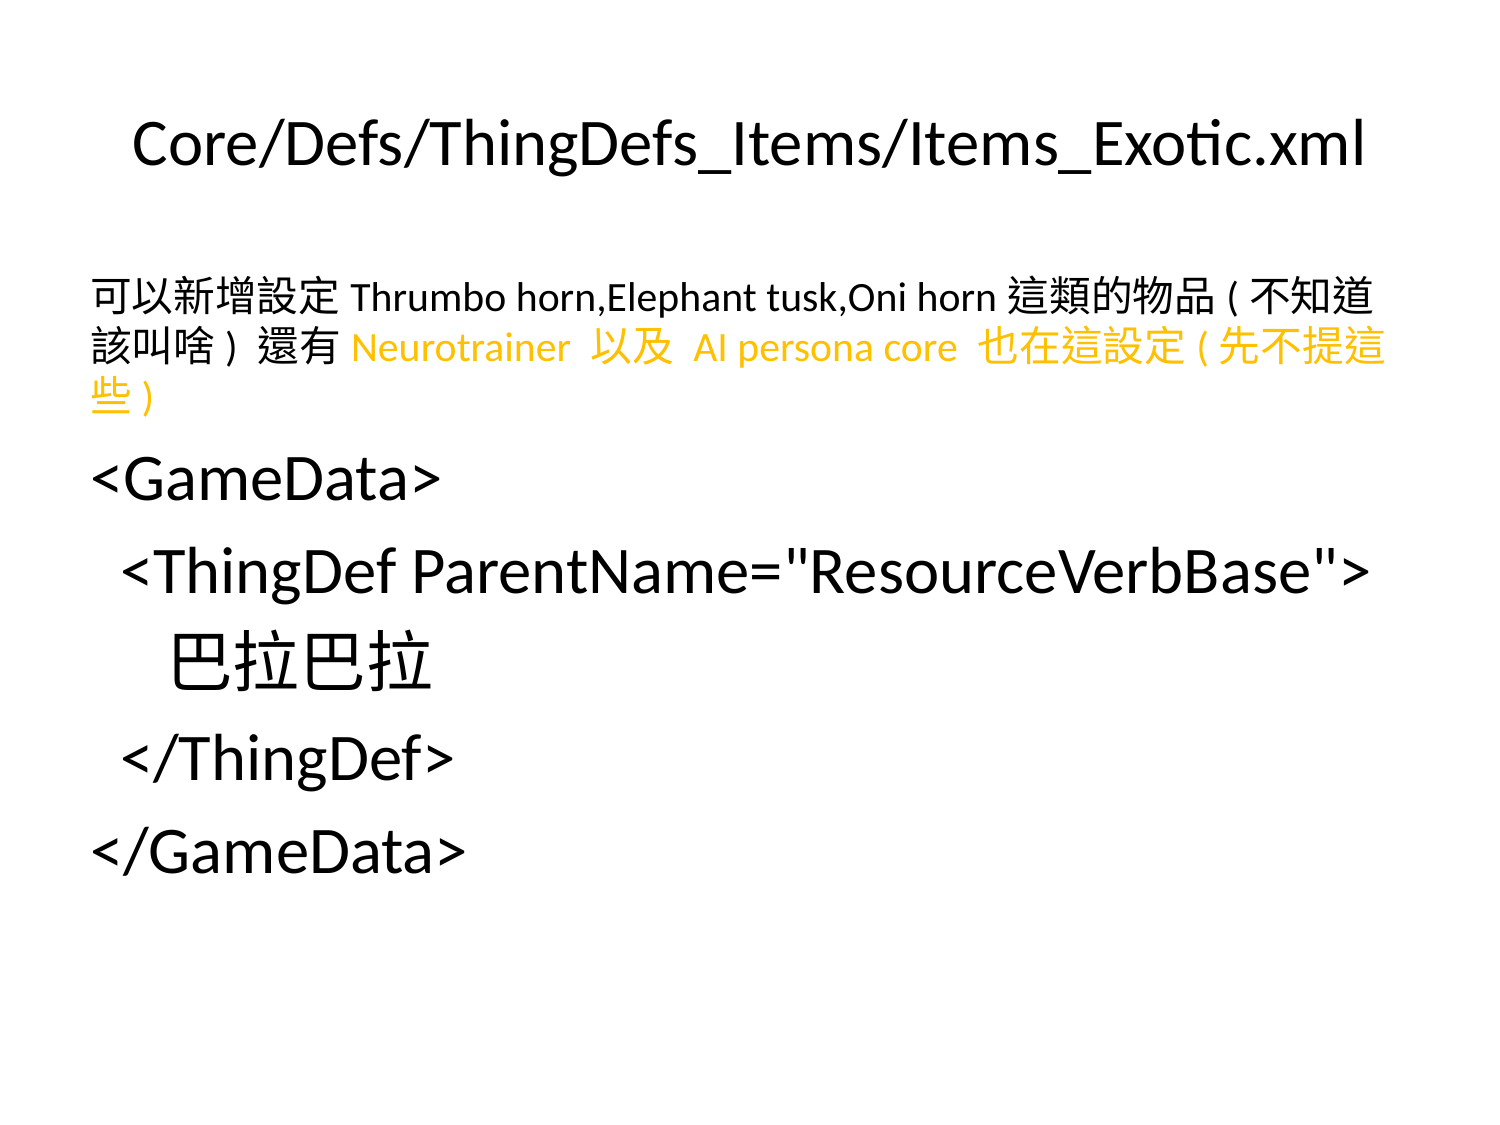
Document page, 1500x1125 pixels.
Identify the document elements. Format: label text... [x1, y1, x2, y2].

list 可以新增設定Thrumbo horn,Elephant tusk,Oni horn這類的物品(不知道該叫啥) 還有Neurotrainer 以及 AI persona core 也在這設定(先不提這些) <GameData> <ThingDef ParentName="ResourceVerbBase"> 巴拉巴拉 </ThingDef> </GameData> [75, 262, 1425, 1005]
title Core/Defs/ThingDefs_Items/Items_Exotic.xml [75, 45, 1425, 233]
